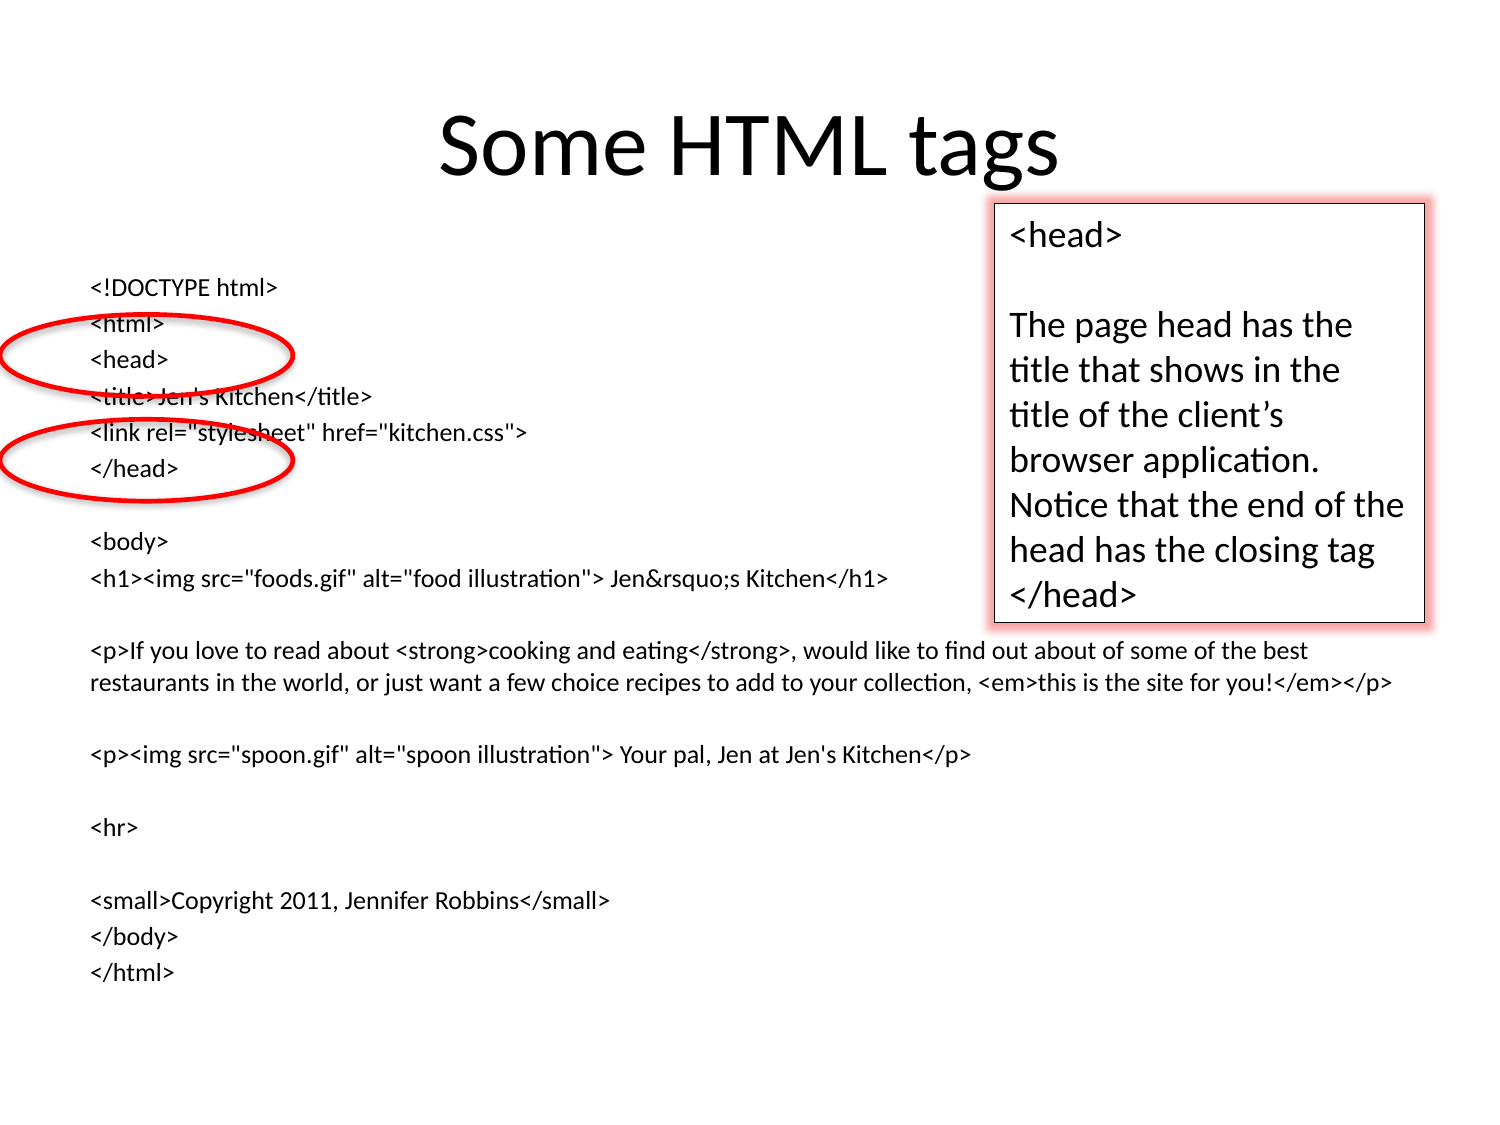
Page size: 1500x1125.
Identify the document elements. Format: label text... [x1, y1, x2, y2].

list <!DOCTYPE html> <html> <head> <title>Jen's Kitchen</title> <link rel="stylesheet" href="kitchen.css"> </head> <body> <h1><img src="foods.gif" alt="food illustration"> Jen&rsquo;s Kitchen</h1> <p>If you love to read about <strong>cooking and eating</strong>, would like to find out about of some of the best restaurants in the world, or just want a few choice recipes to add to your collection, <em>this is the site for you!</em></p> <p><img src="spoon.gif" alt="spoon illustration"> Your pal, Jen at Jen's Kitchen</p> <hr> <small>Copyright 2011, Jennifer Robbins</small> </body> </html> [75, 262, 1425, 1005]
text_box [0, 418, 294, 502]
title Some HTML tags [75, 45, 1425, 233]
text_box [0, 313, 294, 398]
text_box <head> The page head has the title that shows in the title of the client’s browser application. Notice that the end of the head has the closing tag </head> [994, 203, 1425, 623]
